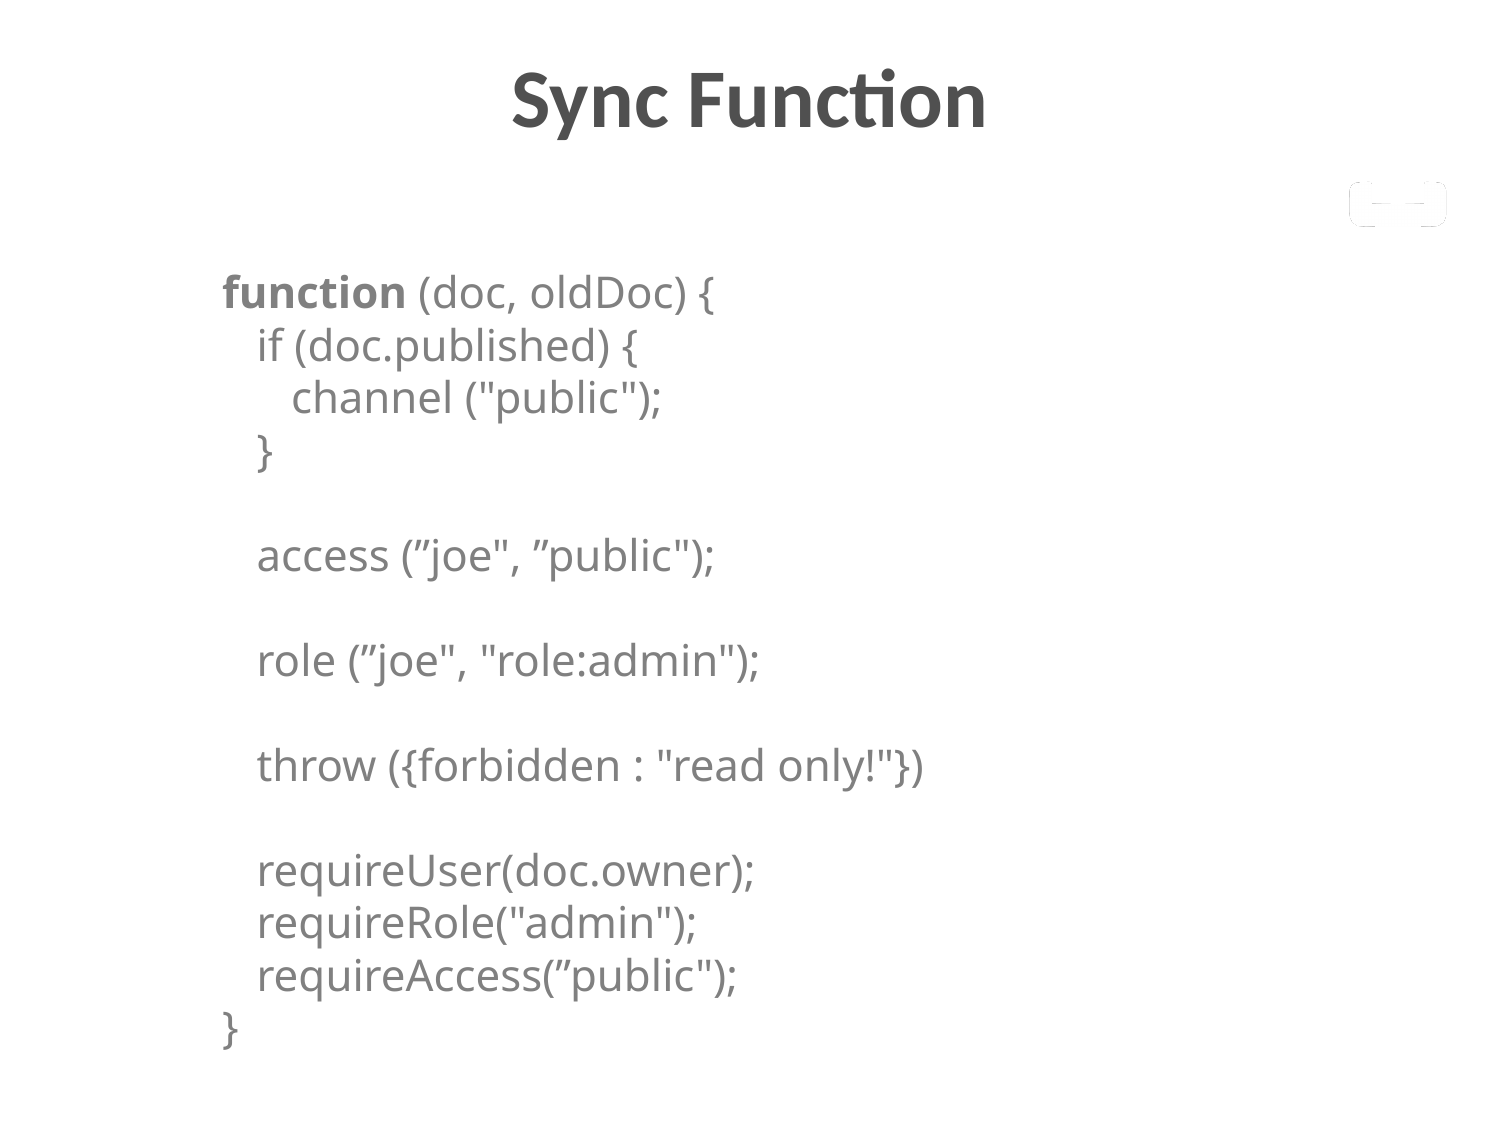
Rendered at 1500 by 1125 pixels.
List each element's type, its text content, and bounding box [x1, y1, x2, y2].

picture [1346, 179, 1452, 231]
text_box function (doc, oldDoc) { if (doc.published) { channel ("public"); } access (”joe", ”public"); role (”joe", "role:admin"); throw ({forbidden : "read only!"}) requireUser(doc.owner); requireRole("admin"); requireAccess(”public"); } [222, 265, 1407, 1053]
title Sync Function [74, 55, 1426, 146]
